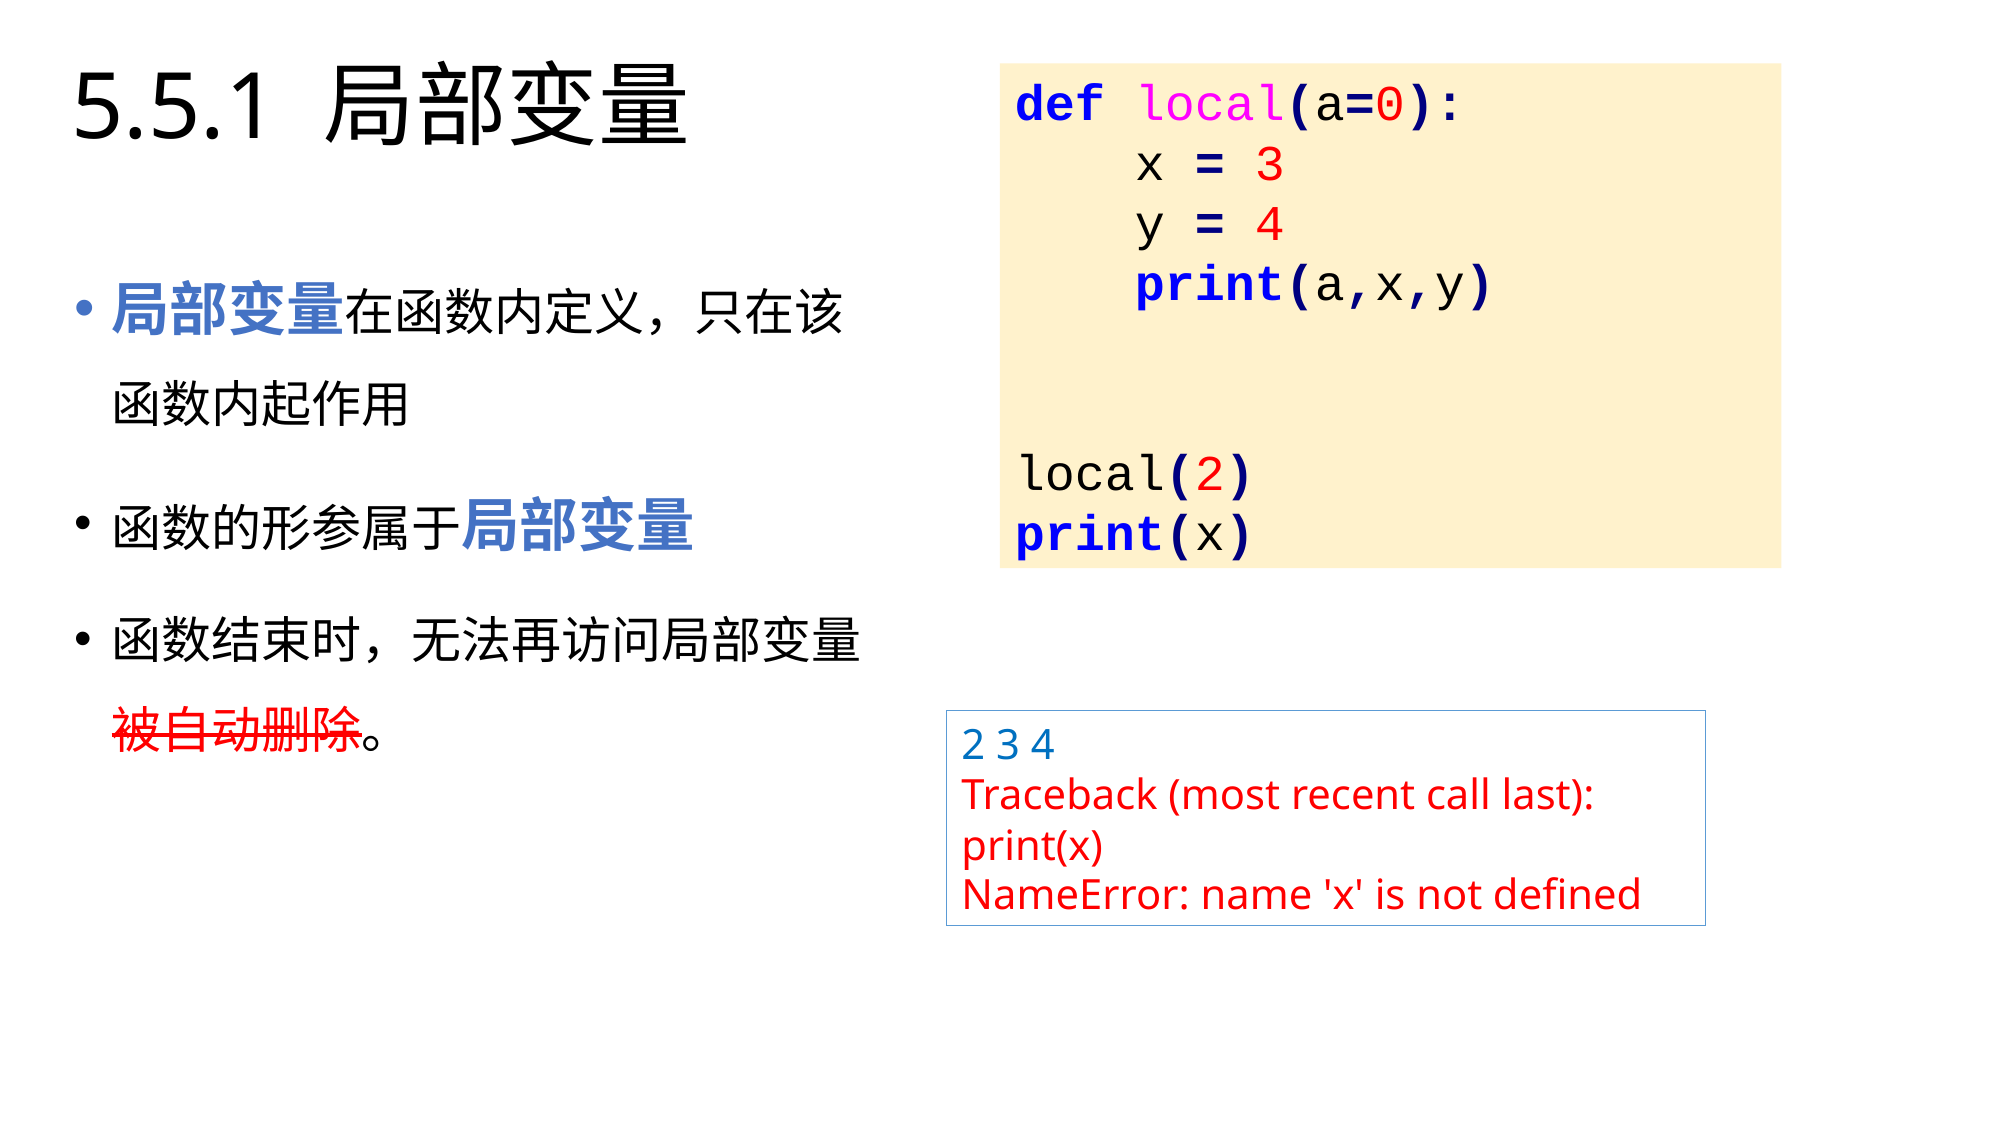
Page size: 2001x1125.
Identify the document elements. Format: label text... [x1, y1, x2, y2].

text_box def local(a=0): x = 3 y = 4 print(a,x,y) local(2) print(x) [999, 63, 1782, 569]
title 5.5.1 局部变量 [56, 0, 1782, 218]
text_box 2 3 4 Traceback (most recent call last): print(x) NameError: name 'x' is not defined [946, 710, 1706, 926]
text_box 局部变量在函数内定义，只在该函数内起作用 函数的形参属于局部变量 函数结束时，无法再访问局部变量被自动删除。 [56, 228, 896, 979]
